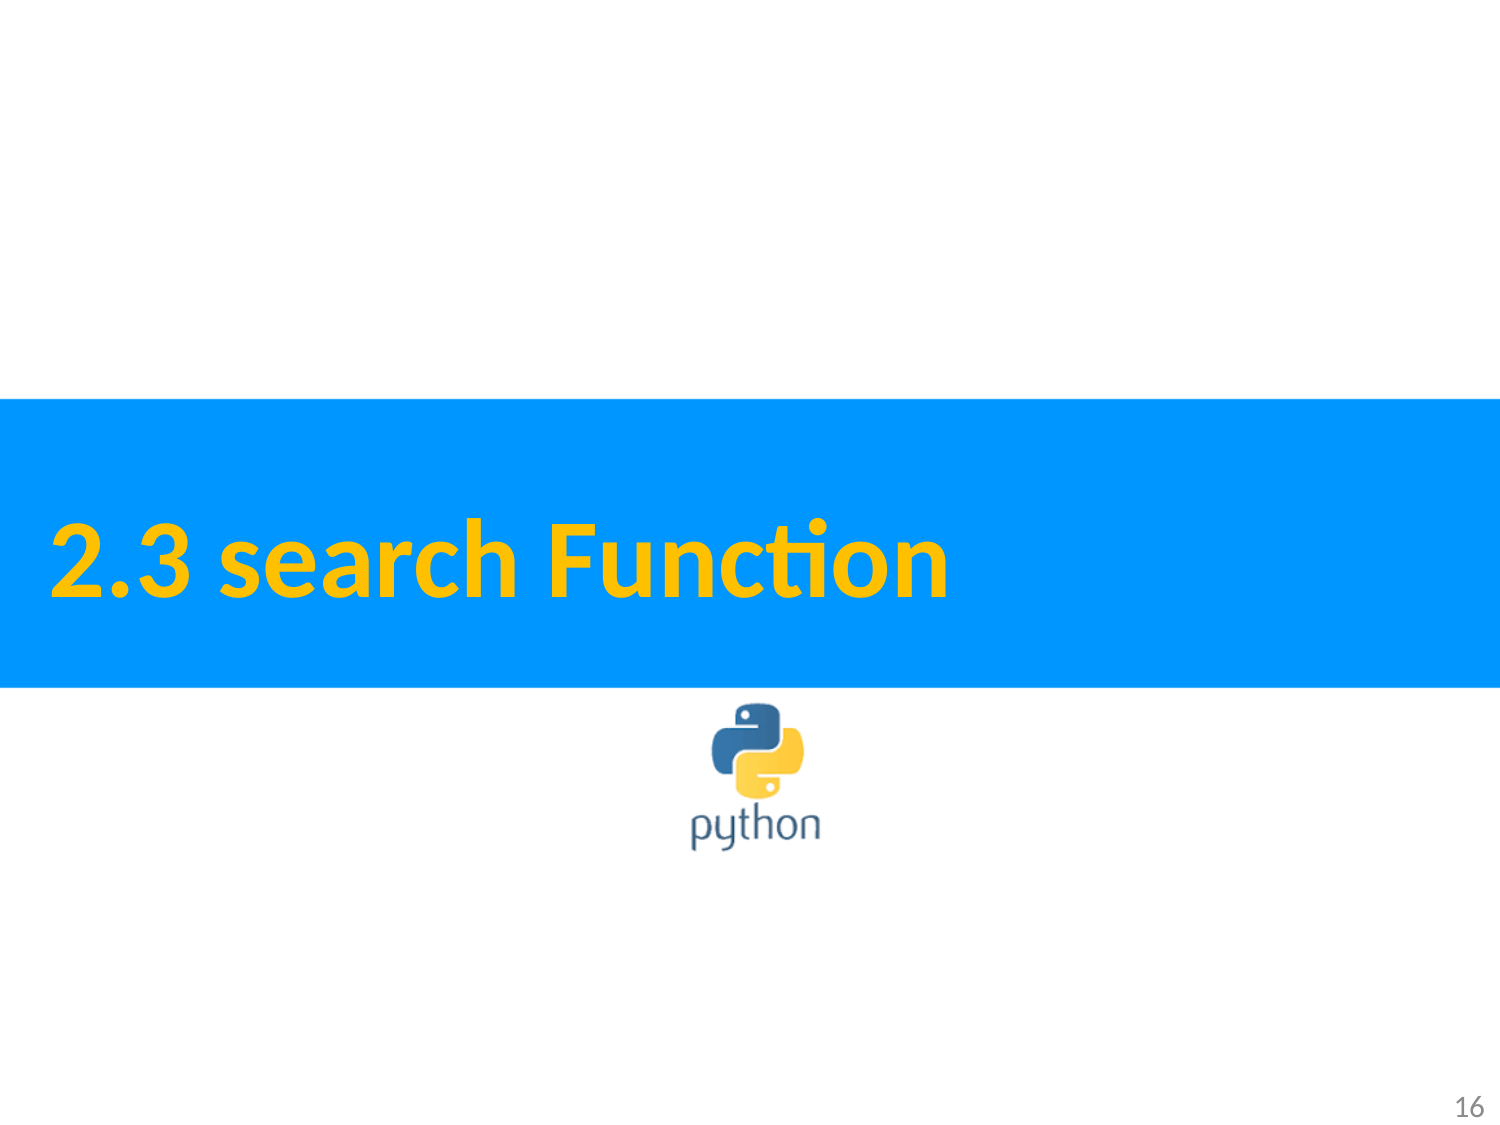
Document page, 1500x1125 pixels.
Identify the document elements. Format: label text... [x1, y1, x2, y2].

text_box 2.3 search Function [33, 477, 1467, 627]
slide_number 16 [1162, 1074, 1500, 1125]
picture [0, 0, 1500, 1125]
